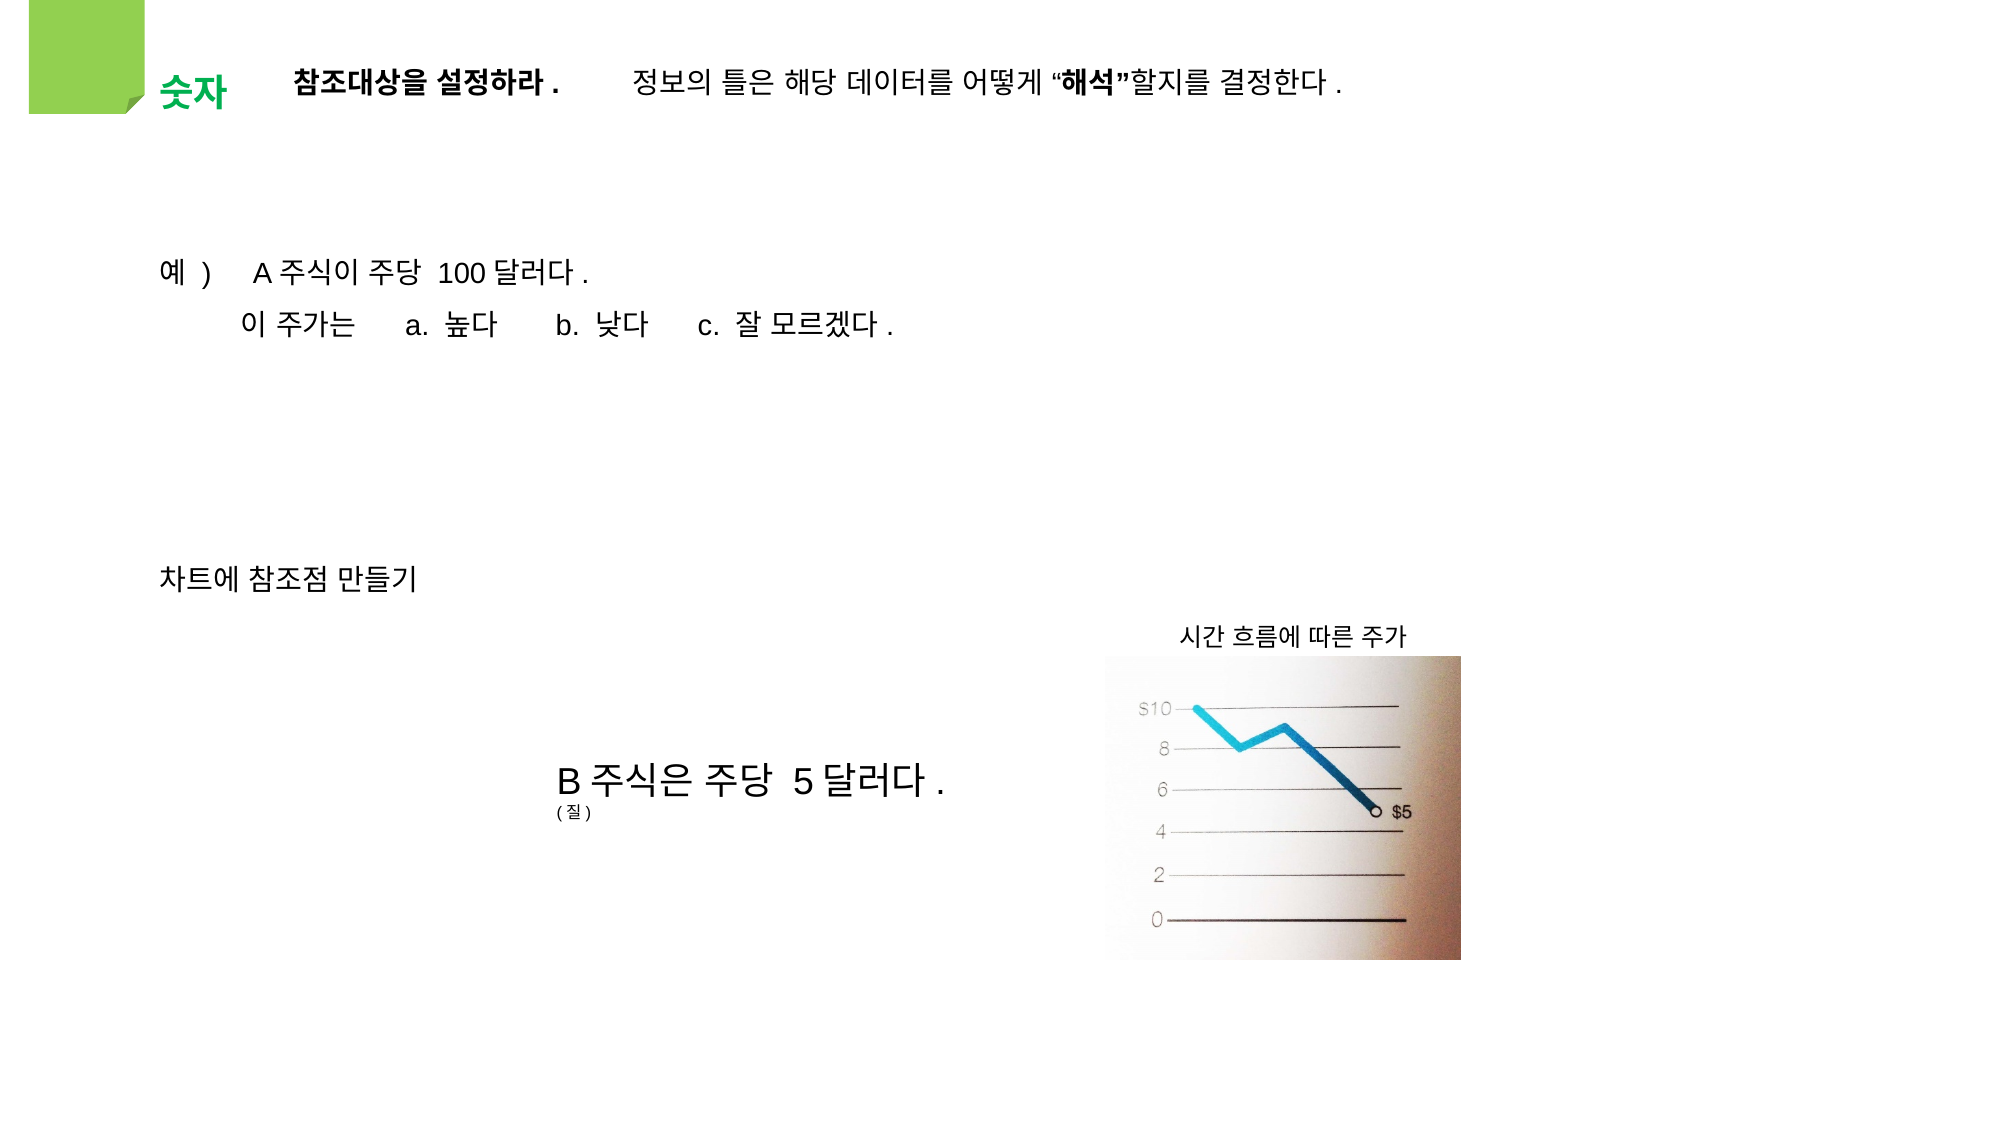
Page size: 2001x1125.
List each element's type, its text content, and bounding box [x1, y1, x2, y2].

text_box [28, 0, 145, 114]
text_box 차트에 참조점 만들기 [144, 536, 461, 605]
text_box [1104, 598, 1461, 960]
text_box B주식은 주당 5달러다. (질) [541, 749, 994, 810]
text_box 예 ) A주식이 주당 100달러다. 이 주가는 a. 높다 b. 낮다 c. 잘 모르겠다. [144, 228, 939, 351]
text_box 숫자 [144, 39, 264, 114]
text_box 참조대상을 설정하라. 정보의 틀은 해당 데이터를 어떻게 “해석”할지를 결정한다. [278, 56, 1445, 108]
